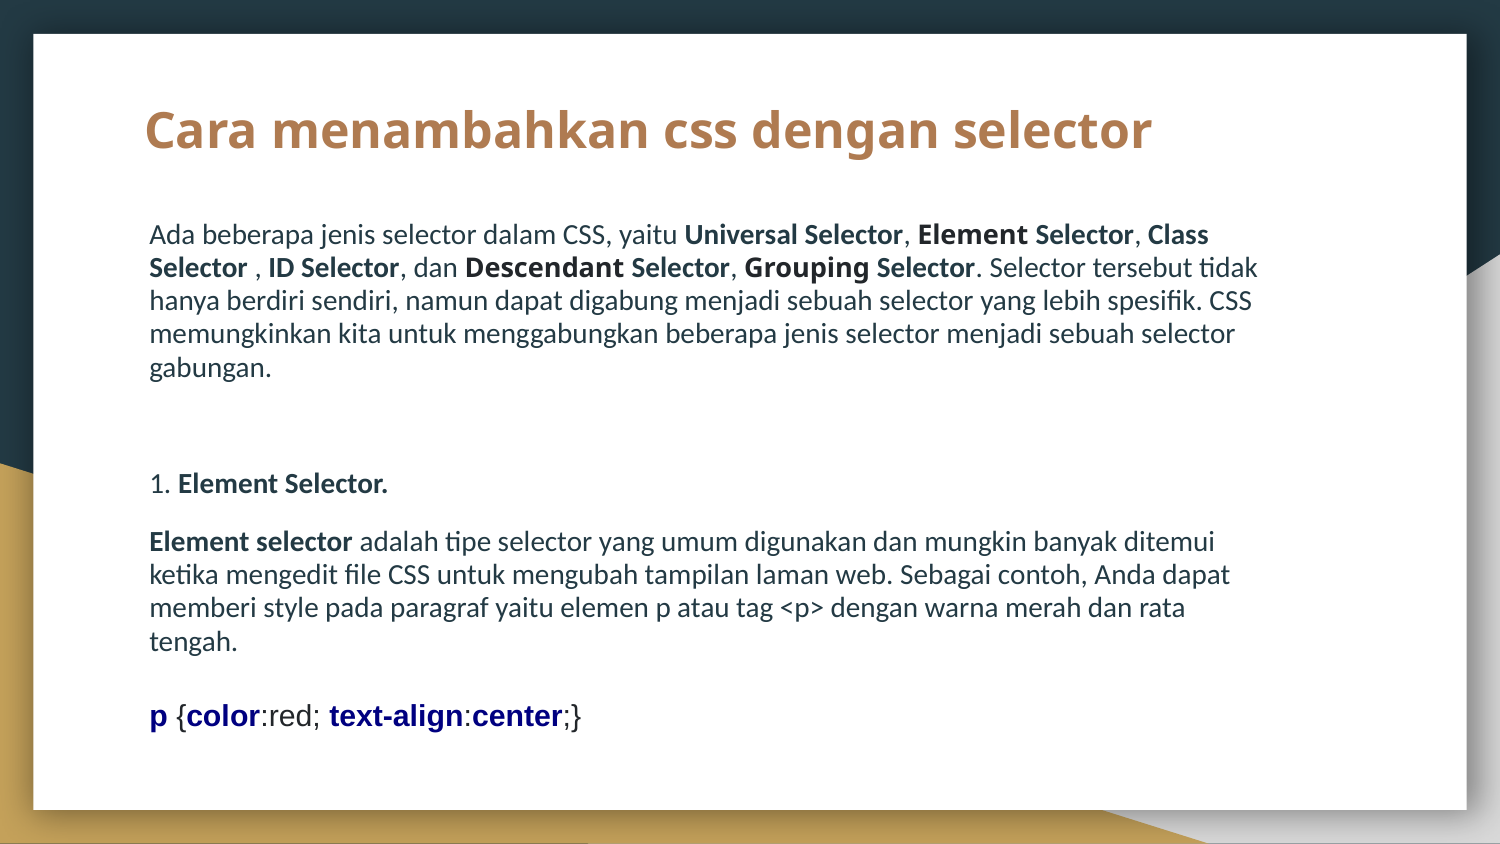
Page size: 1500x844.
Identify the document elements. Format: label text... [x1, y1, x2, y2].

title Cara menambahkan css dengan selector [129, 83, 1361, 210]
list Ada beberapa jenis selector dalam CSS, yaitu Universal Selector, Element Selector, Class Selector , ID Selector, dan Descendant Selector, Grouping Selector. Selector tersebut tidak hanya berdiri sendiri, namun dapat digabung menjadi sebuah selector yang lebih spesifik. CSS memungkinkan kita untuk menggabungkan beberapa jenis selector menjadi sebuah selector gabungan. 1. Element Selector. Element selector adalah tipe selector yang umum digunakan dan mungkin banyak ditemui ketika mengedit file CSS untuk mengubah tampilan laman web. Sebagai contoh, Anda dapat memberi style pada paragraf yaitu elemen p atau tag <p> dengan warna merah dan rata tengah. p {color:red; text-align:center;} [134, 202, 1284, 770]
